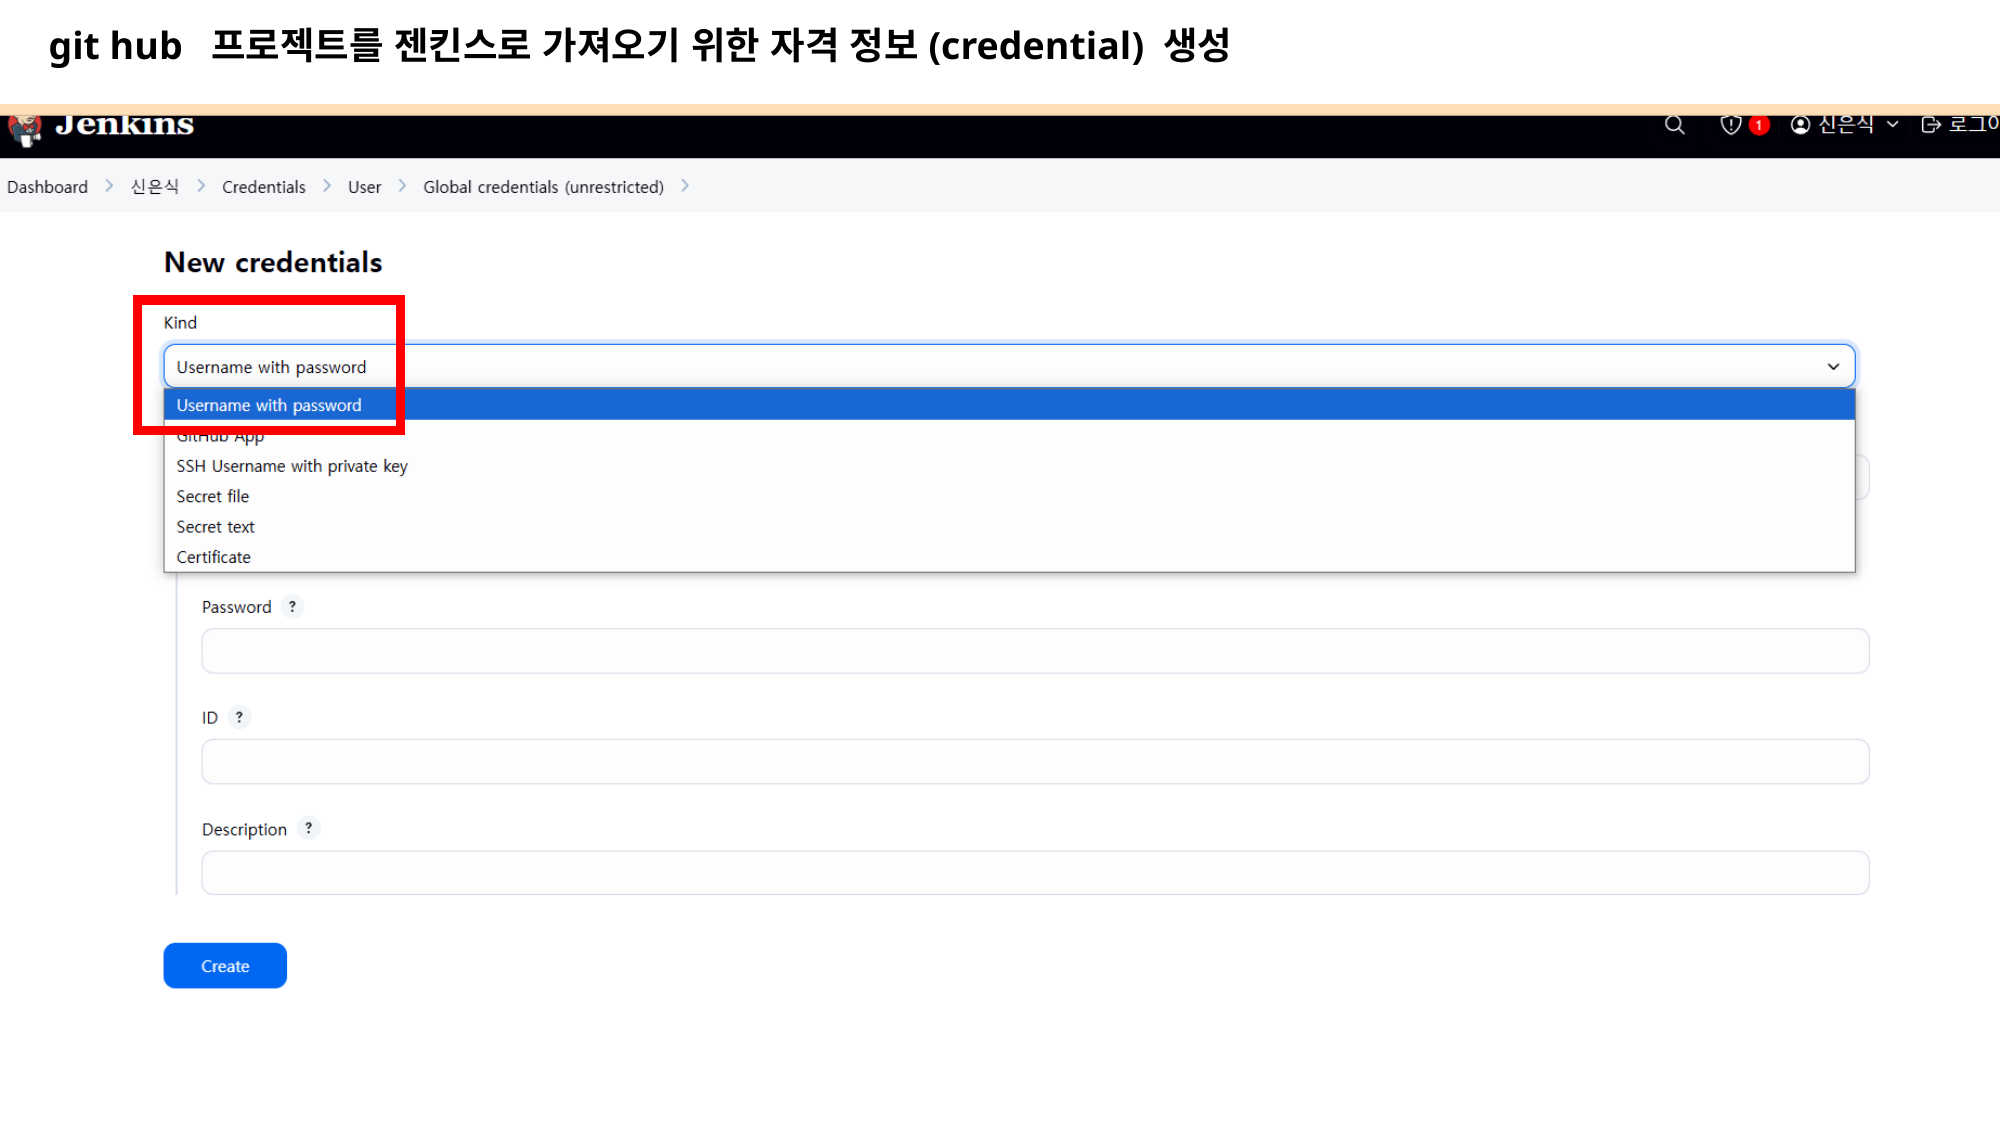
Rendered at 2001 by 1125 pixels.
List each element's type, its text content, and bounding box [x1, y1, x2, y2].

picture [0, 104, 2000, 1021]
text_box git hub 프로젝트를 젠킨스로 가져오기 위한 자격 정보(credential) 생성 [33, 15, 1657, 75]
